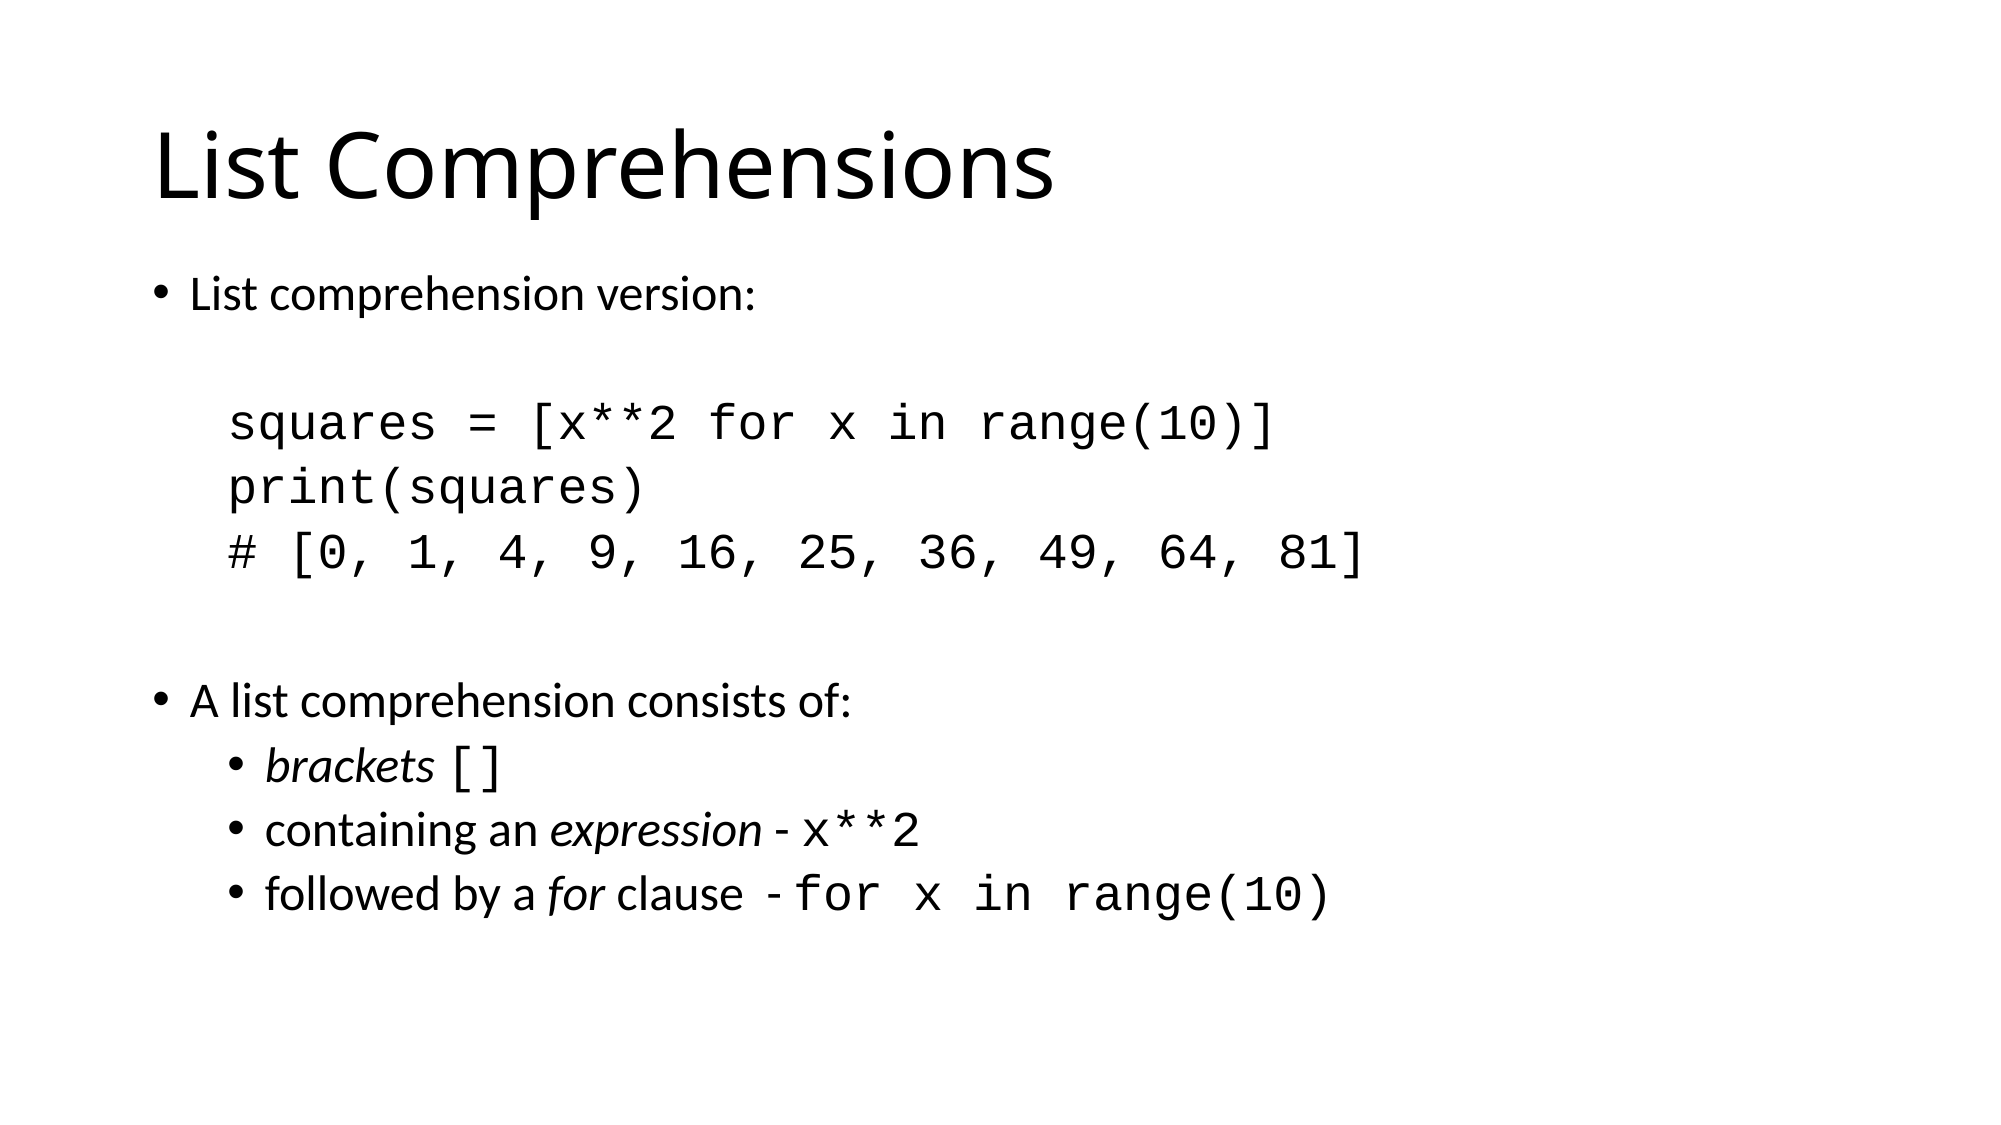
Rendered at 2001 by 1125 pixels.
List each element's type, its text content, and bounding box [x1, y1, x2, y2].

title List Comprehensions [137, 59, 1863, 259]
list List comprehension version: squares = [x**2 for x in range(10)] print(squares) # [0, 1, 4, 9, 16, 25, 36, 49, 64, 81] A list comprehension consists of: brackets [] containing an expression - x**2 followed by a for clause - for x in range(10) [137, 259, 1863, 1014]
